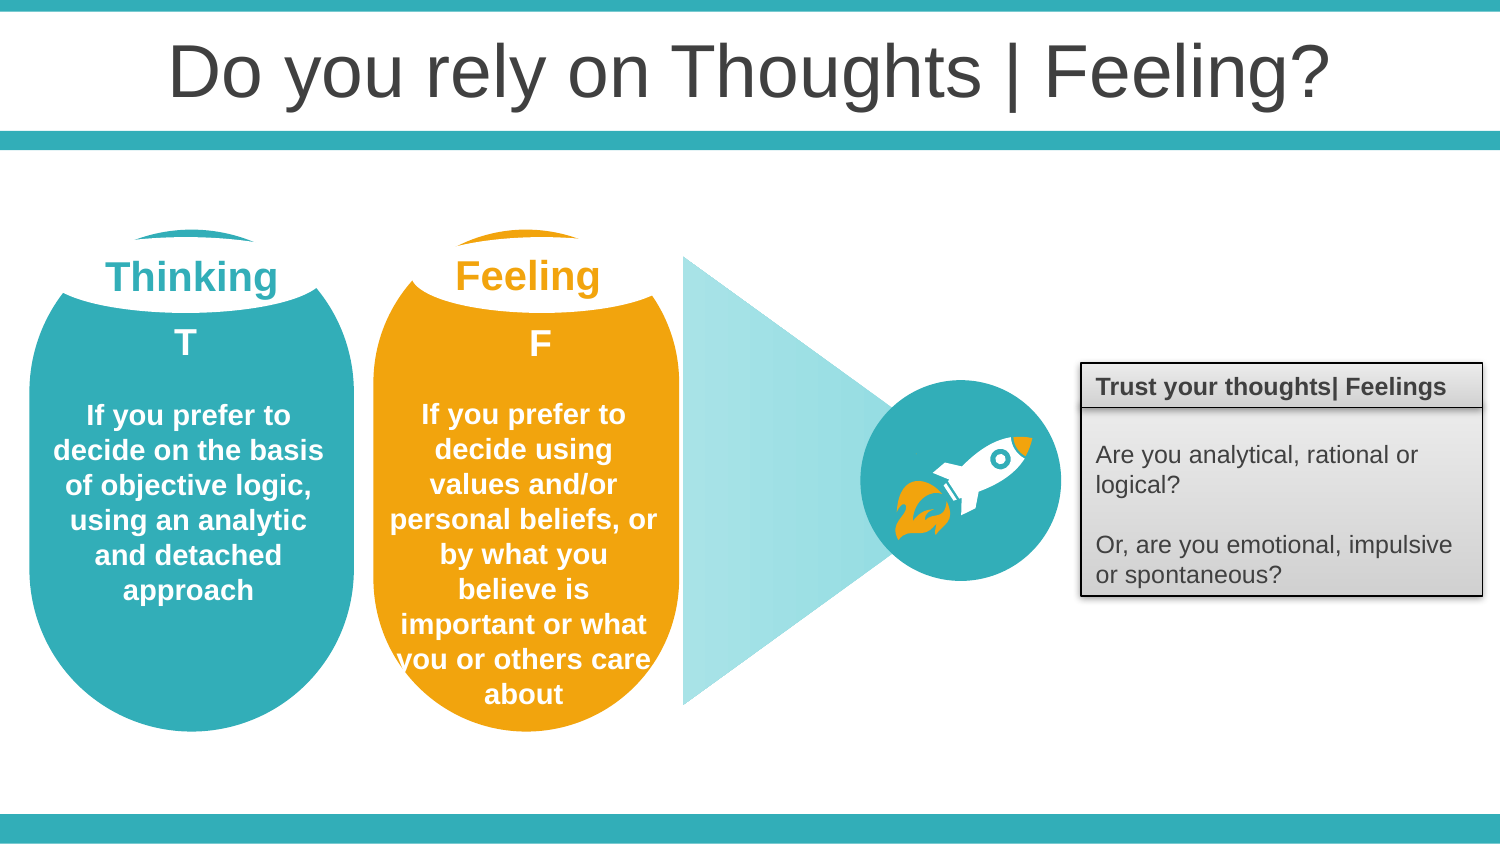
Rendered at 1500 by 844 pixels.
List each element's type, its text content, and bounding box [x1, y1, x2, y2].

text_box [680, 254, 892, 708]
text_box [462, 227, 577, 241]
text_box Feeling [377, 241, 680, 307]
text_box Thinking [31, 242, 353, 307]
text_box [858, 378, 1064, 584]
list Do you rely on Thoughts | Feeling? [0, 20, 1500, 115]
text_box [100, 307, 272, 315]
text_box [105, 235, 267, 242]
text_box F [514, 311, 568, 371]
text_box [0, 129, 1500, 152]
text_box T [159, 310, 213, 371]
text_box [1080, 362, 1483, 599]
text_box [471, 235, 613, 241]
text_box [27, 307, 356, 734]
text_box [371, 307, 682, 626]
text_box If you prefer to decide using values and/or personal beliefs, or by what you believe is important or what you or others care about [374, 388, 674, 718]
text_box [916, 390, 996, 559]
text_box If you prefer to decide on the basis of objective logic, using an analytic and detached approach [31, 389, 346, 614]
text_box [136, 227, 252, 239]
text_box [461, 307, 623, 315]
text_box [458, 718, 595, 734]
